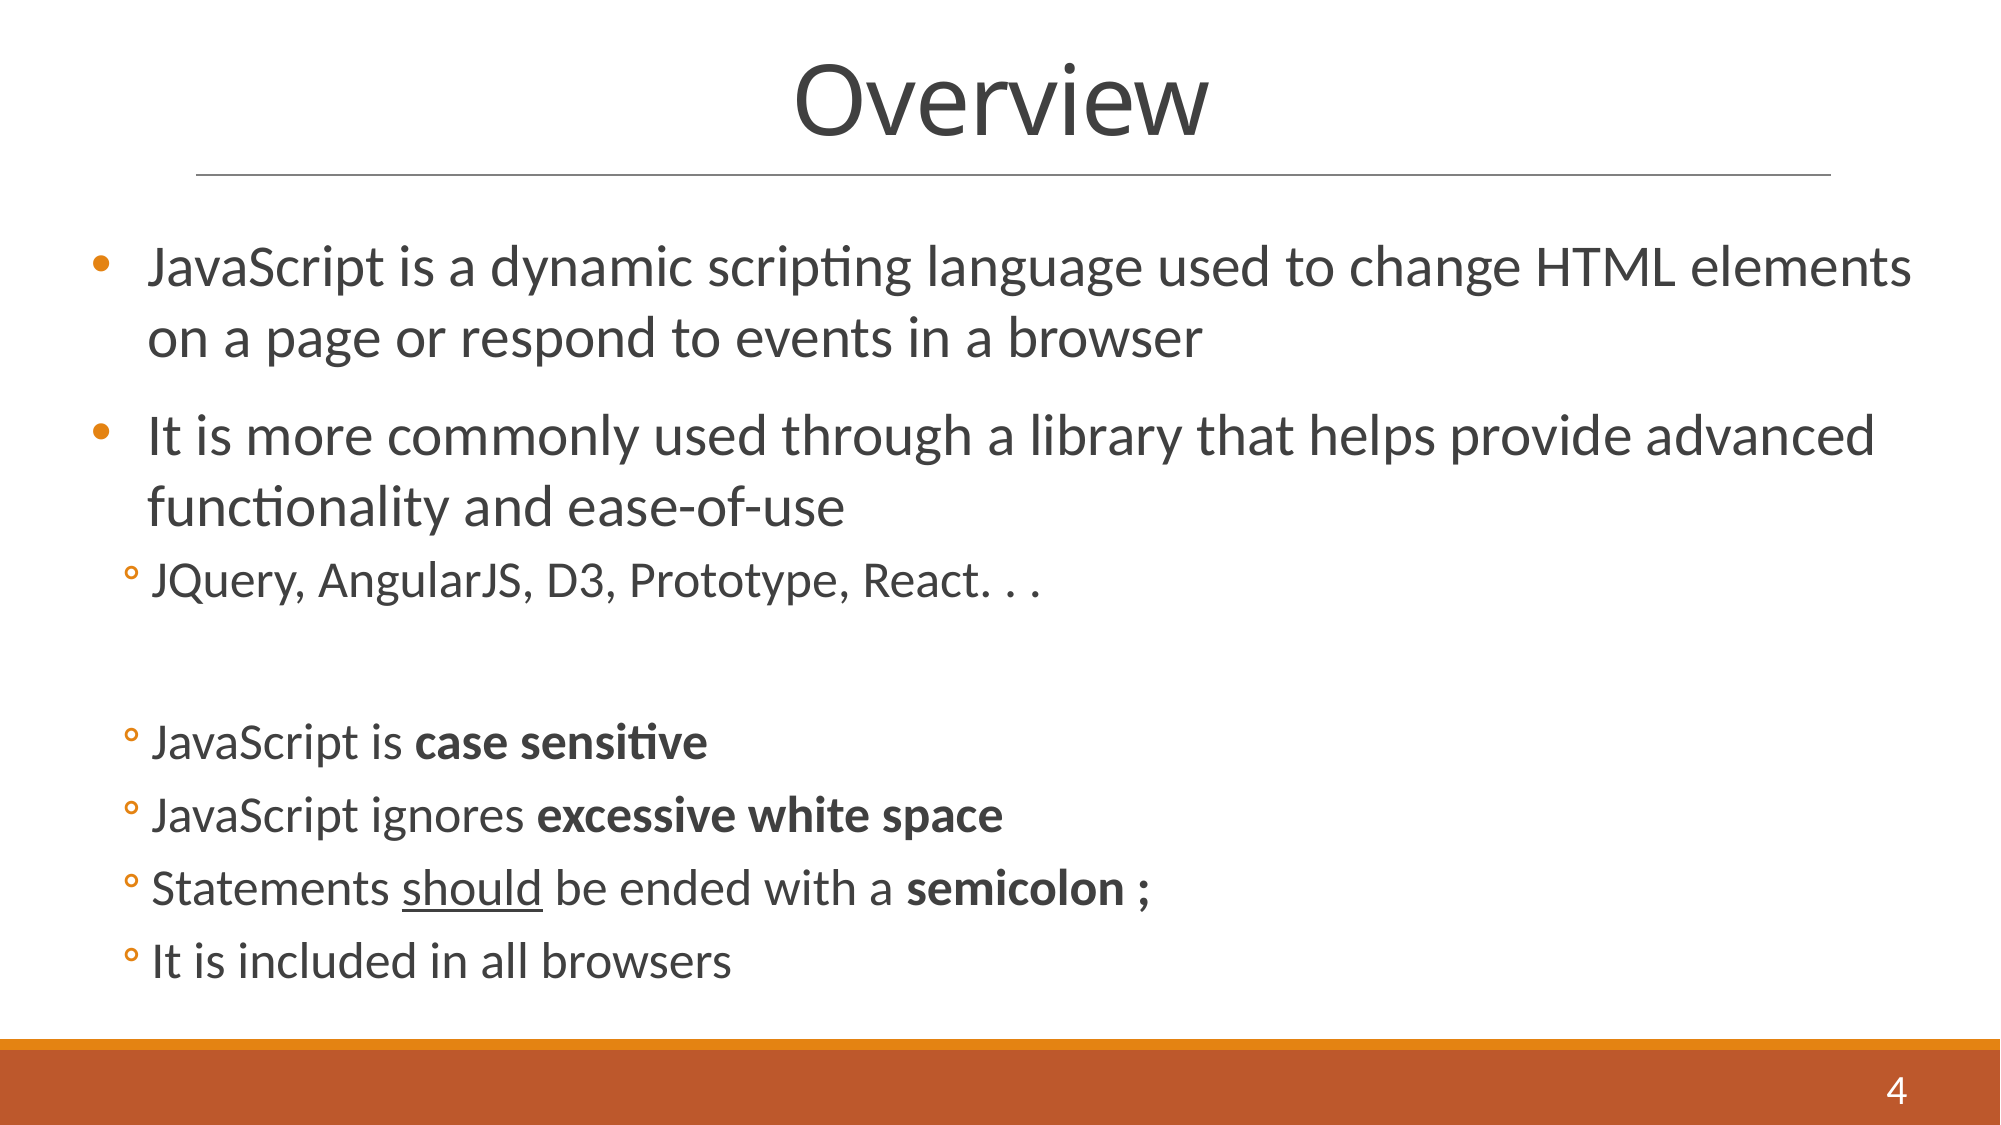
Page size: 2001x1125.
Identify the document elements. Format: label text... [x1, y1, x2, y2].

slide_number 4 [1707, 1057, 1923, 1118]
title Overview [79, 47, 1923, 163]
list JavaScript is a dynamic scripting language used to change HTML elements on a page or respond to events in a browser It is more commonly used through a library that helps provide advanced functionality and ease-of-use JQuery, AngularJS, D3, Prototype, React. . . JavaScript is case sensitive JavaScript ignores excessive white space Statements should be ended with a semicolon ; It is included in all browsers [79, 219, 1923, 998]
